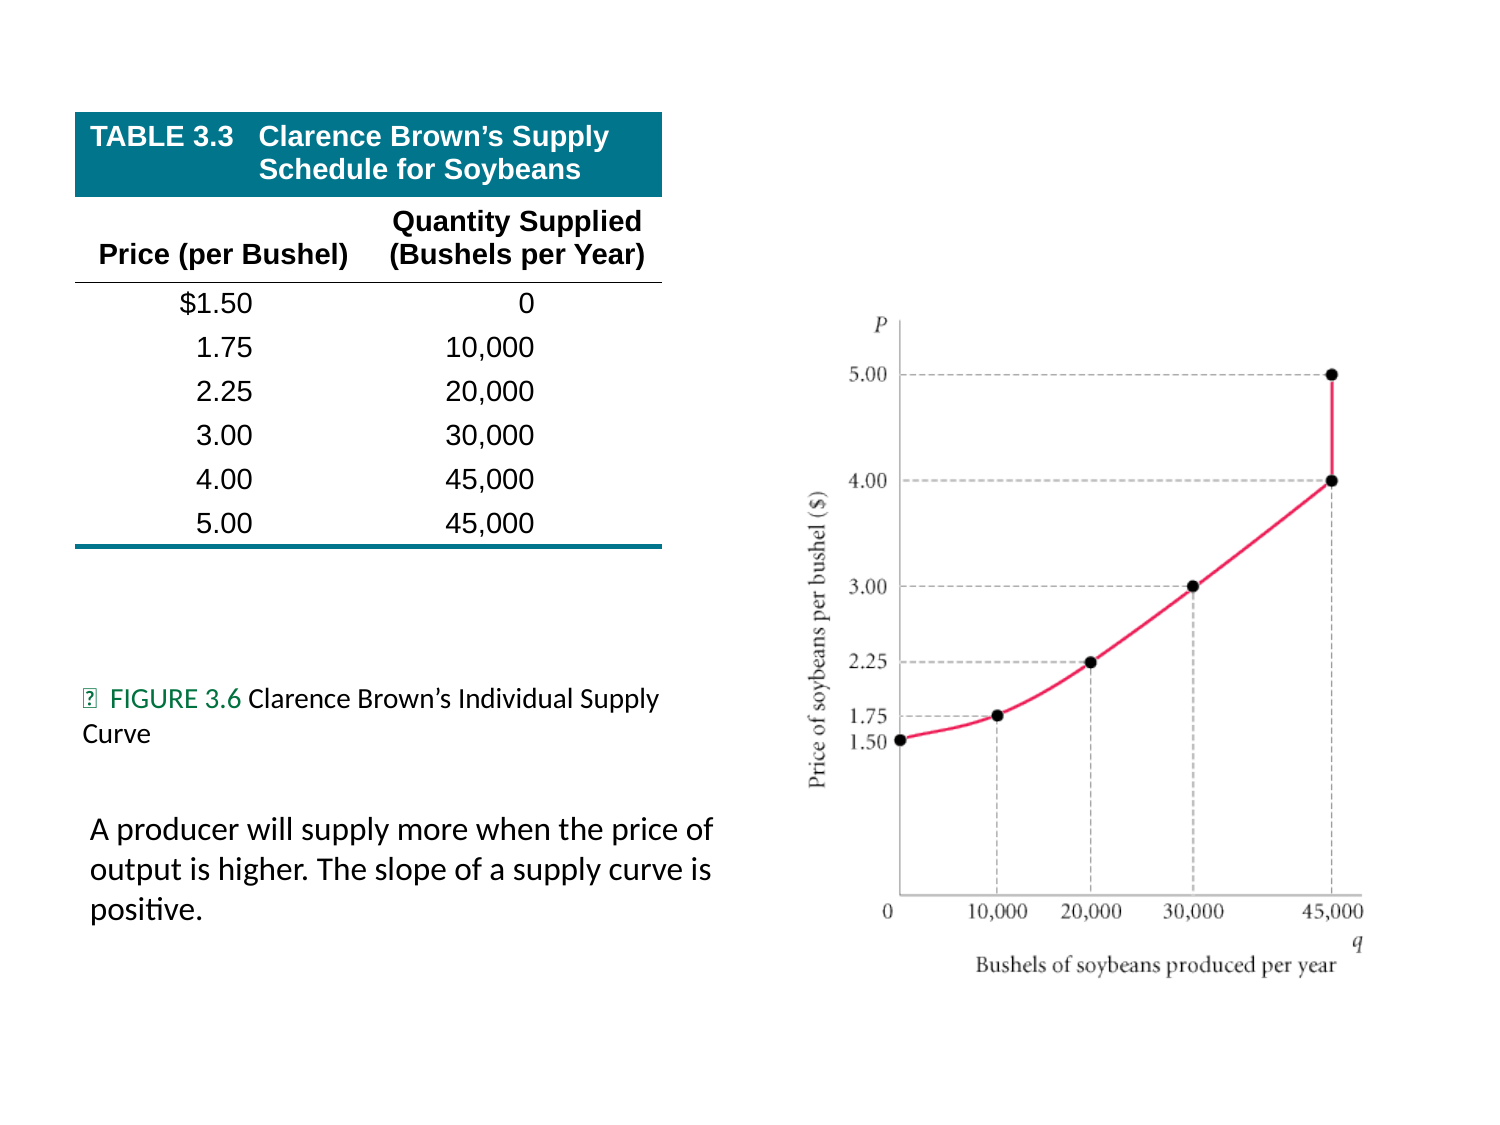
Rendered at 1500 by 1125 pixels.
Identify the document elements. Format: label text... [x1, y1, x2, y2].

table_cell $1.50 [75, 283, 358, 326]
table_cell 30,000 [358, 414, 662, 458]
table_cell 20,000 [358, 370, 662, 414]
table_cell 2.25 [75, 370, 358, 414]
table_cell 4.00 [75, 458, 358, 502]
table_cell Quantity Supplied (Bushels per Year) [358, 197, 662, 282]
table_cell 3.00 [75, 414, 358, 458]
picture [793, 307, 1376, 988]
table_cell 5.00 [75, 502, 358, 544]
table_cell 45,000 [358, 458, 662, 502]
table_cell Price (per Bushel) [75, 197, 358, 282]
table_cell 10,000 [358, 326, 662, 370]
table_header TABLE 3.3 Clarence Brown’s Supply Schedule for Soybeans [75, 112, 662, 197]
text_box  FIGURE 3.6 Clarence Brown’s Individual Supply Curve [74, 671, 738, 747]
text_box A producer will supply more when the price of output is higher. The slope of a supply curve is positive. [75, 800, 738, 935]
table_cell 45,000 [358, 502, 662, 544]
table_cell 0 [358, 283, 662, 326]
table_cell 1.75 [75, 326, 358, 370]
